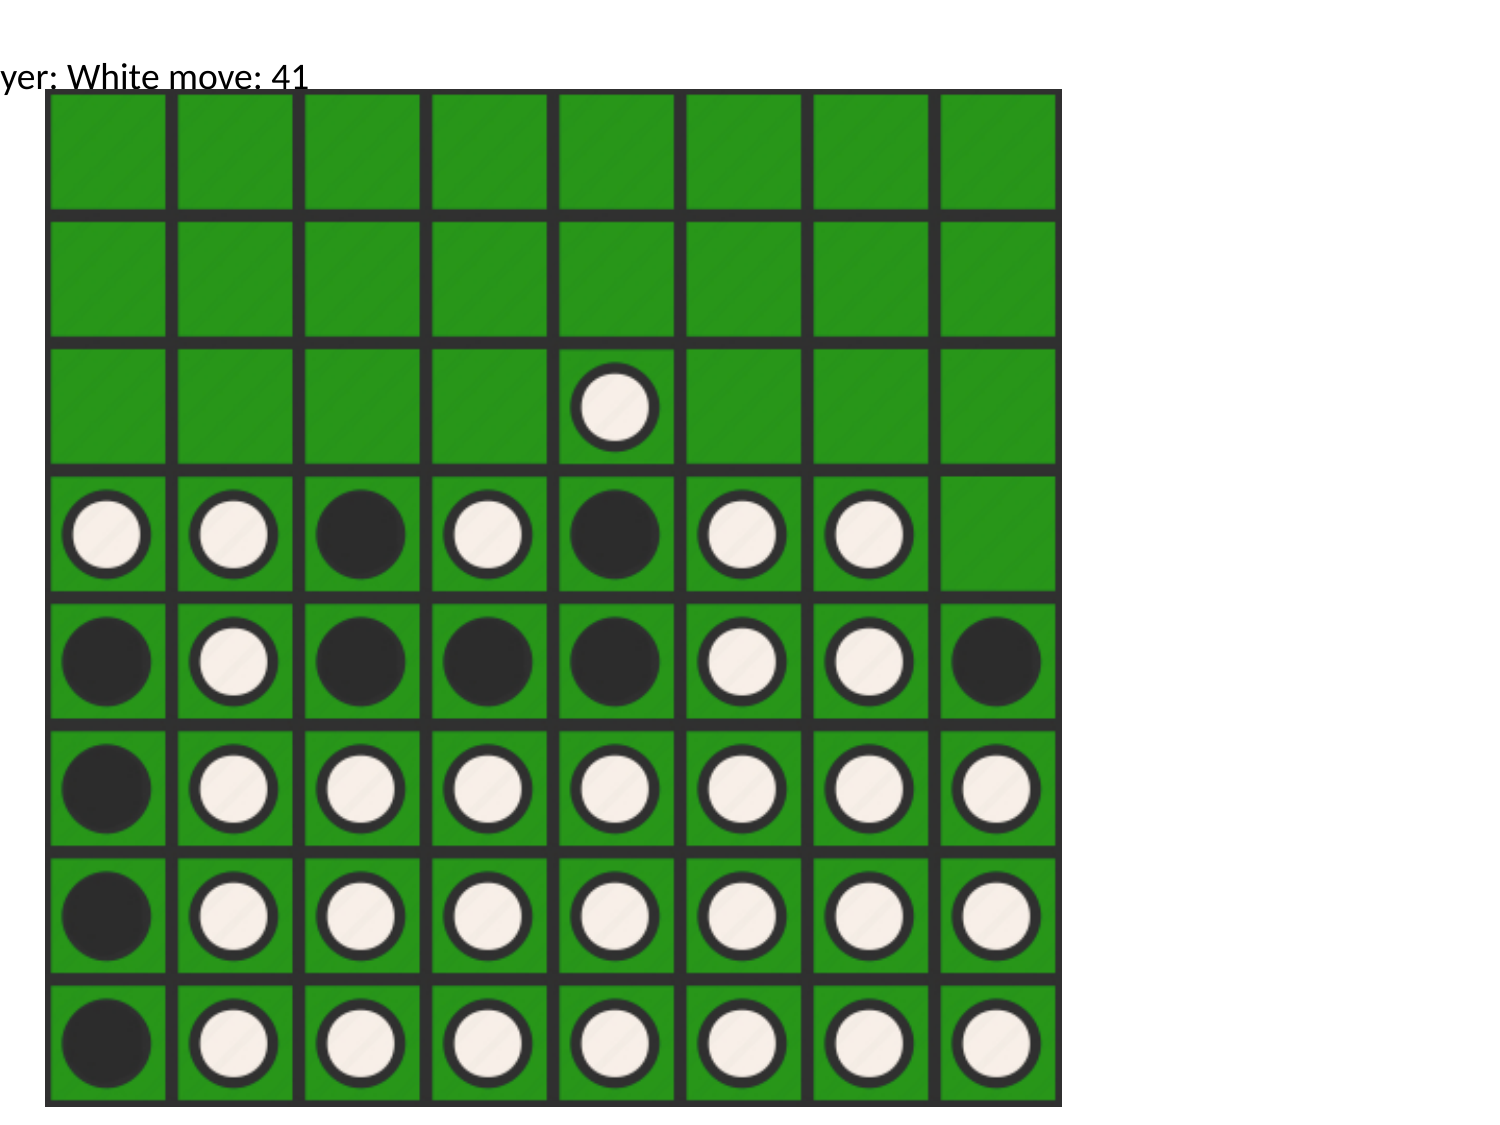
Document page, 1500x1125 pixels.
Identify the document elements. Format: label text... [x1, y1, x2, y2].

text_box turn: 36 player: White move: 41 [0, 44, 325, 105]
picture [44, 89, 1062, 1107]
